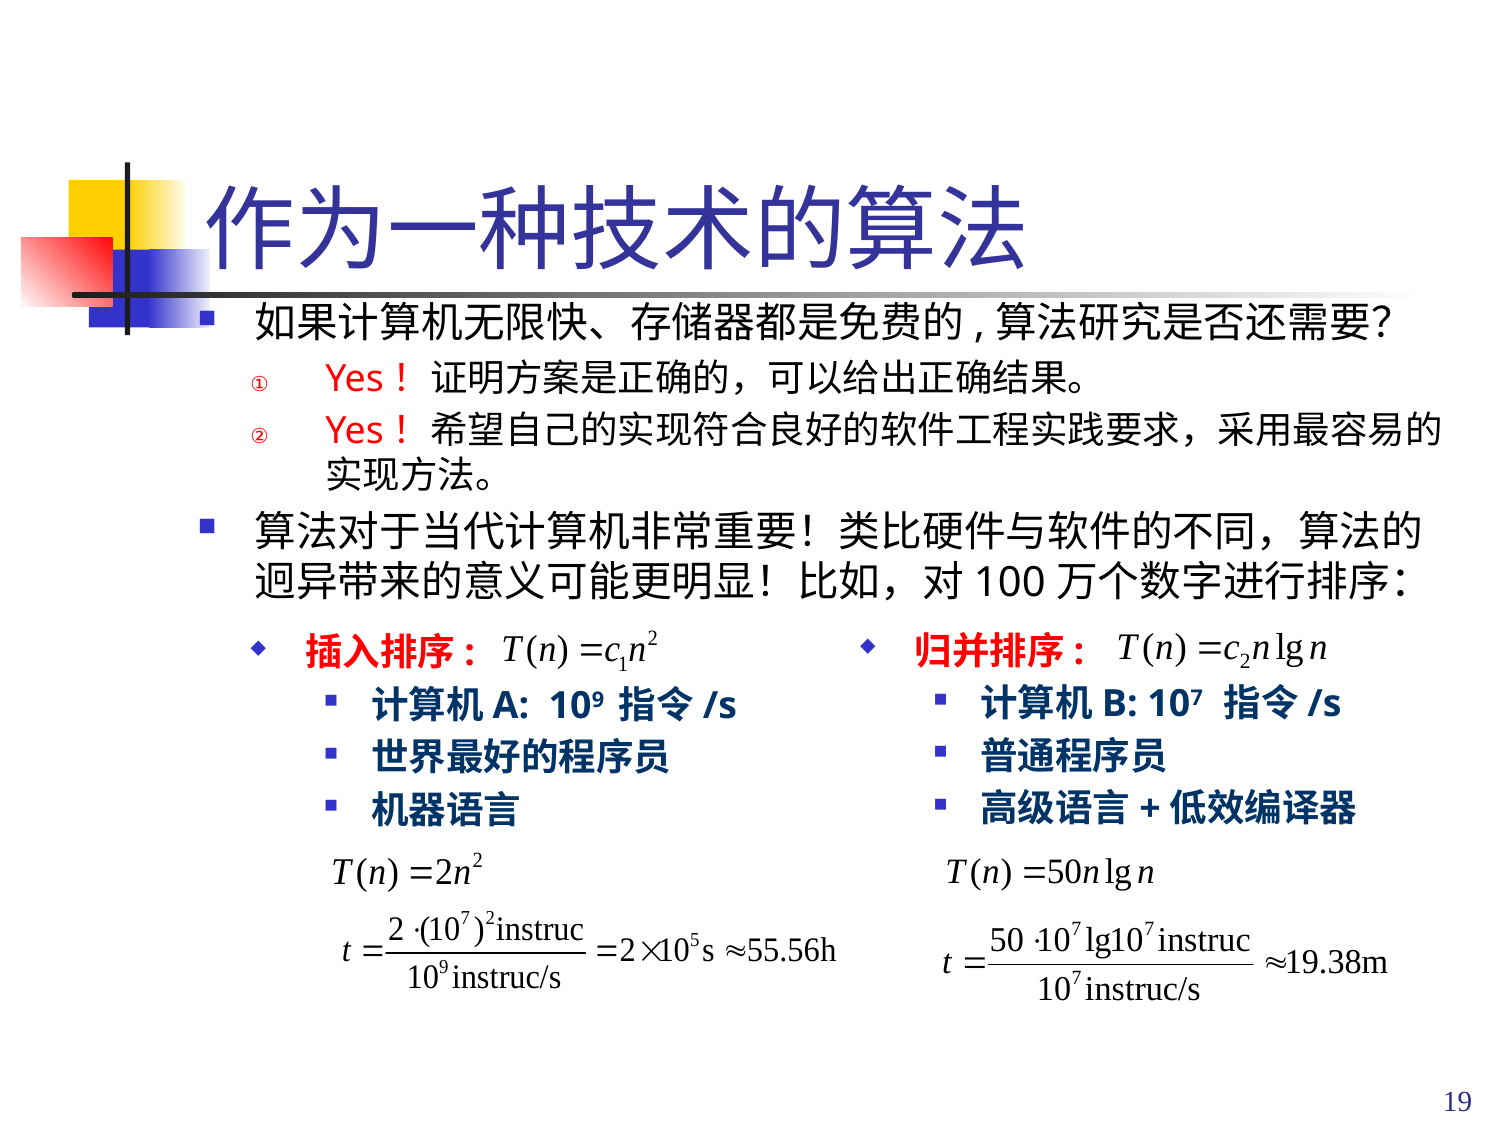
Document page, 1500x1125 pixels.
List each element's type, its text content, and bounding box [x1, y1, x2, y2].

list 如果计算机无限快、存储器都是免费的,算法研究是否还需要？ Yes！证明方案是正确的，可以给出正确结果。 Yes！希望自己的实现符合良好的软件工程实践要求，采用最容易的实现方法。 算法对于当代计算机非常重要！类比硬件与软件的不同，算法的迥异带来的意义可能更明显！比如，对100万个数字进行排序： [183, 288, 1458, 1102]
slide_number 19 [1174, 1049, 1488, 1125]
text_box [234, 620, 840, 997]
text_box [843, 618, 1430, 1008]
title 作为一种技术的算法 [188, 101, 1468, 289]
